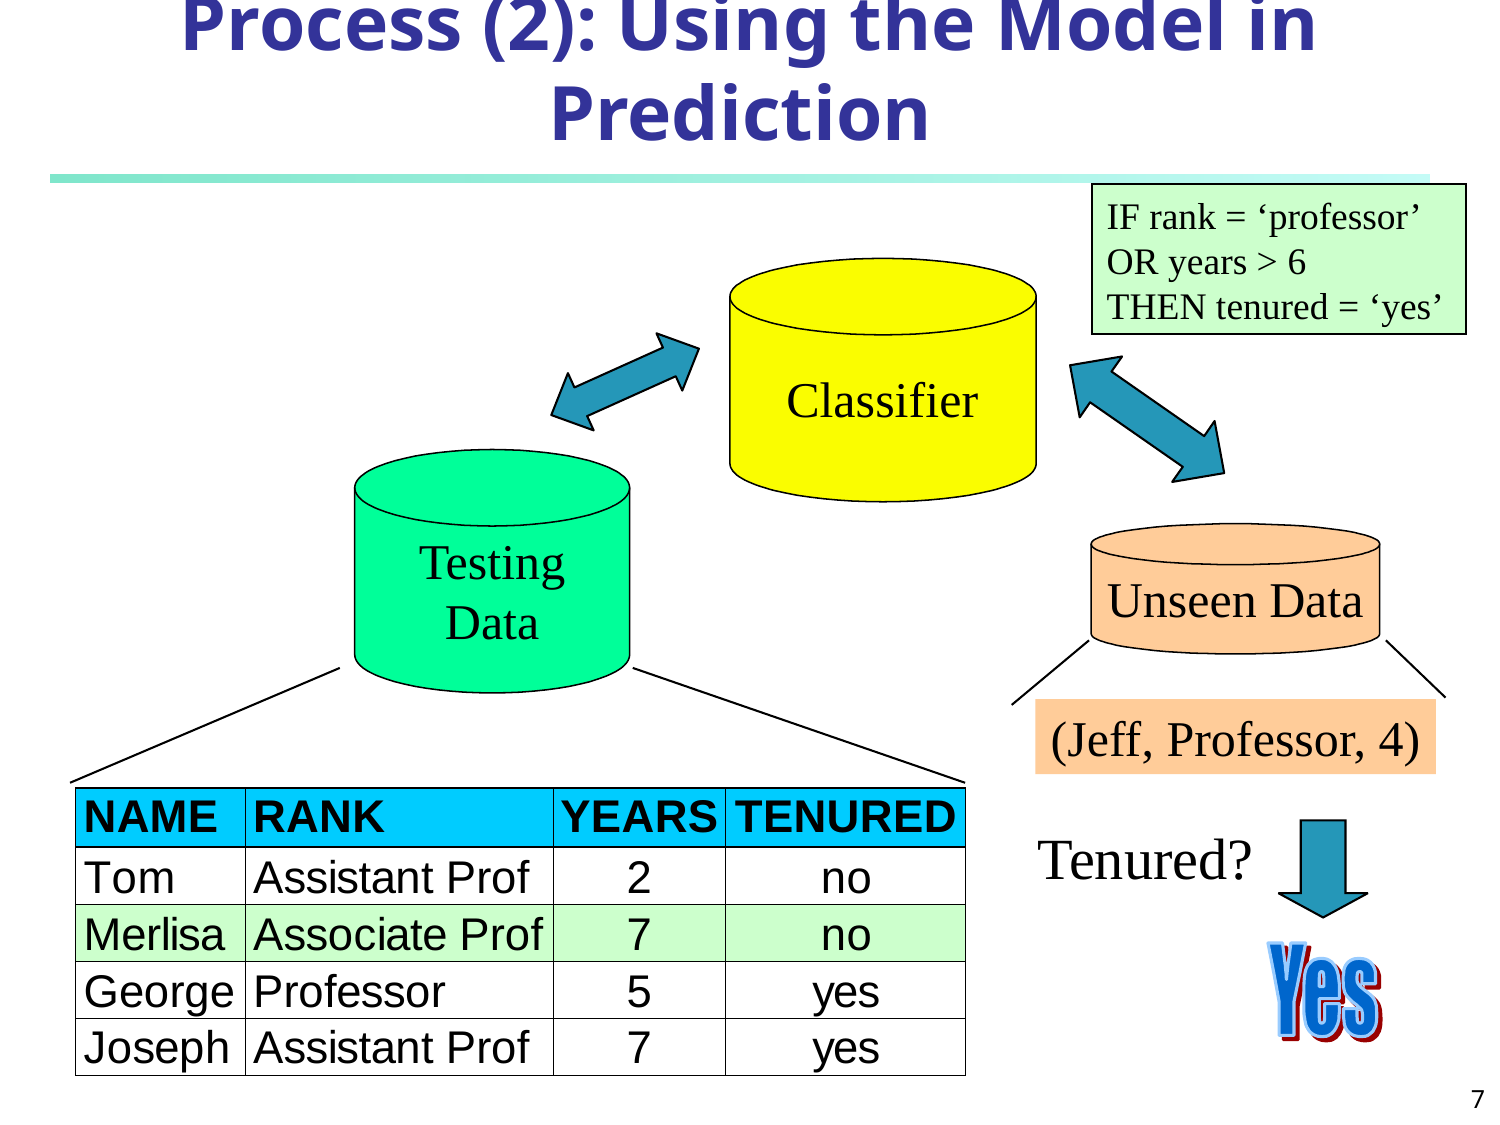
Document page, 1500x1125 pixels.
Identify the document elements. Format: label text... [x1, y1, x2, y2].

text_box [1278, 820, 1368, 918]
picture [1266, 941, 1385, 1045]
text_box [1090, 522, 1383, 658]
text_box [74, 787, 968, 1078]
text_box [728, 257, 1040, 505]
slide_number 7 [1187, 1062, 1500, 1125]
title Process (2): Using the Model in Prediction [0, 37, 1500, 163]
text_box IF rank = ‘professor’ OR years > 6 THEN tenured = ‘yes’ [1091, 184, 1467, 335]
text_box (Jeff, Professor, 4) [1035, 699, 1436, 775]
text_box [1070, 356, 1225, 482]
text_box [353, 448, 633, 697]
text_box Tenured? [1022, 813, 1269, 899]
text_box [551, 333, 699, 431]
